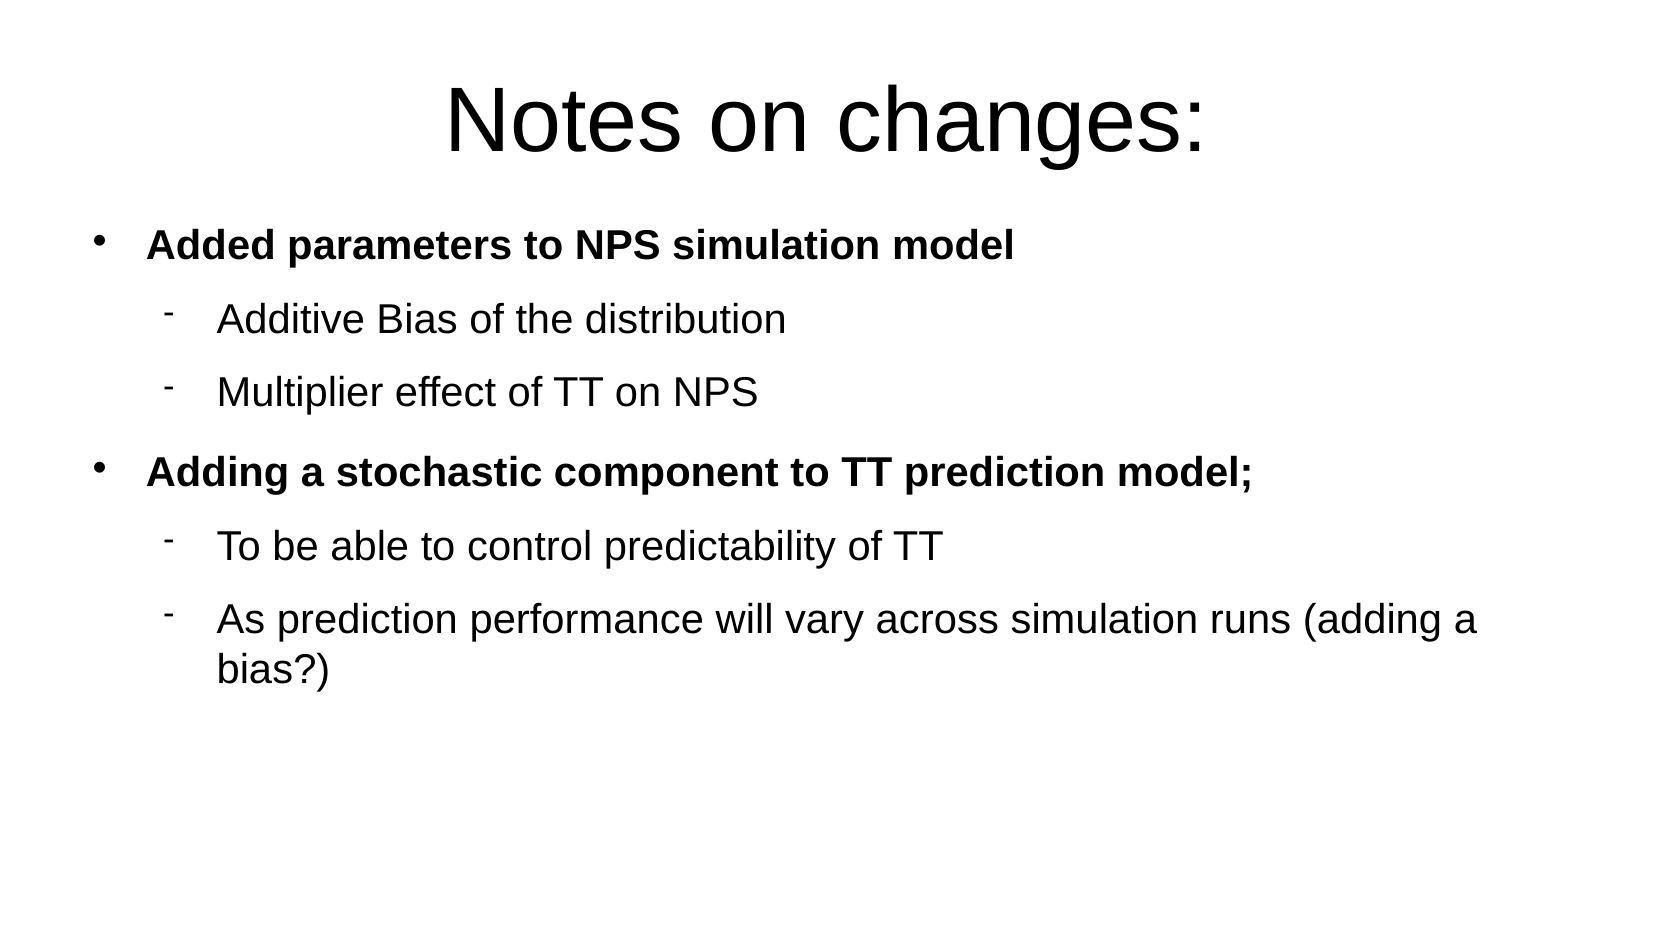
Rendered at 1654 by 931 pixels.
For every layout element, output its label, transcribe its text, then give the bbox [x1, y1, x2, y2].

title Notes on changes: [82, 37, 1571, 193]
list Added parameters to NPS simulation model Additive Bias of the distribution Multiplier effect of TT on NPS Adding a stochastic component to TT prediction model; To be able to control predictability of TT As prediction performance will vary across simulation runs (adding a bias?) [75, 217, 1564, 757]
